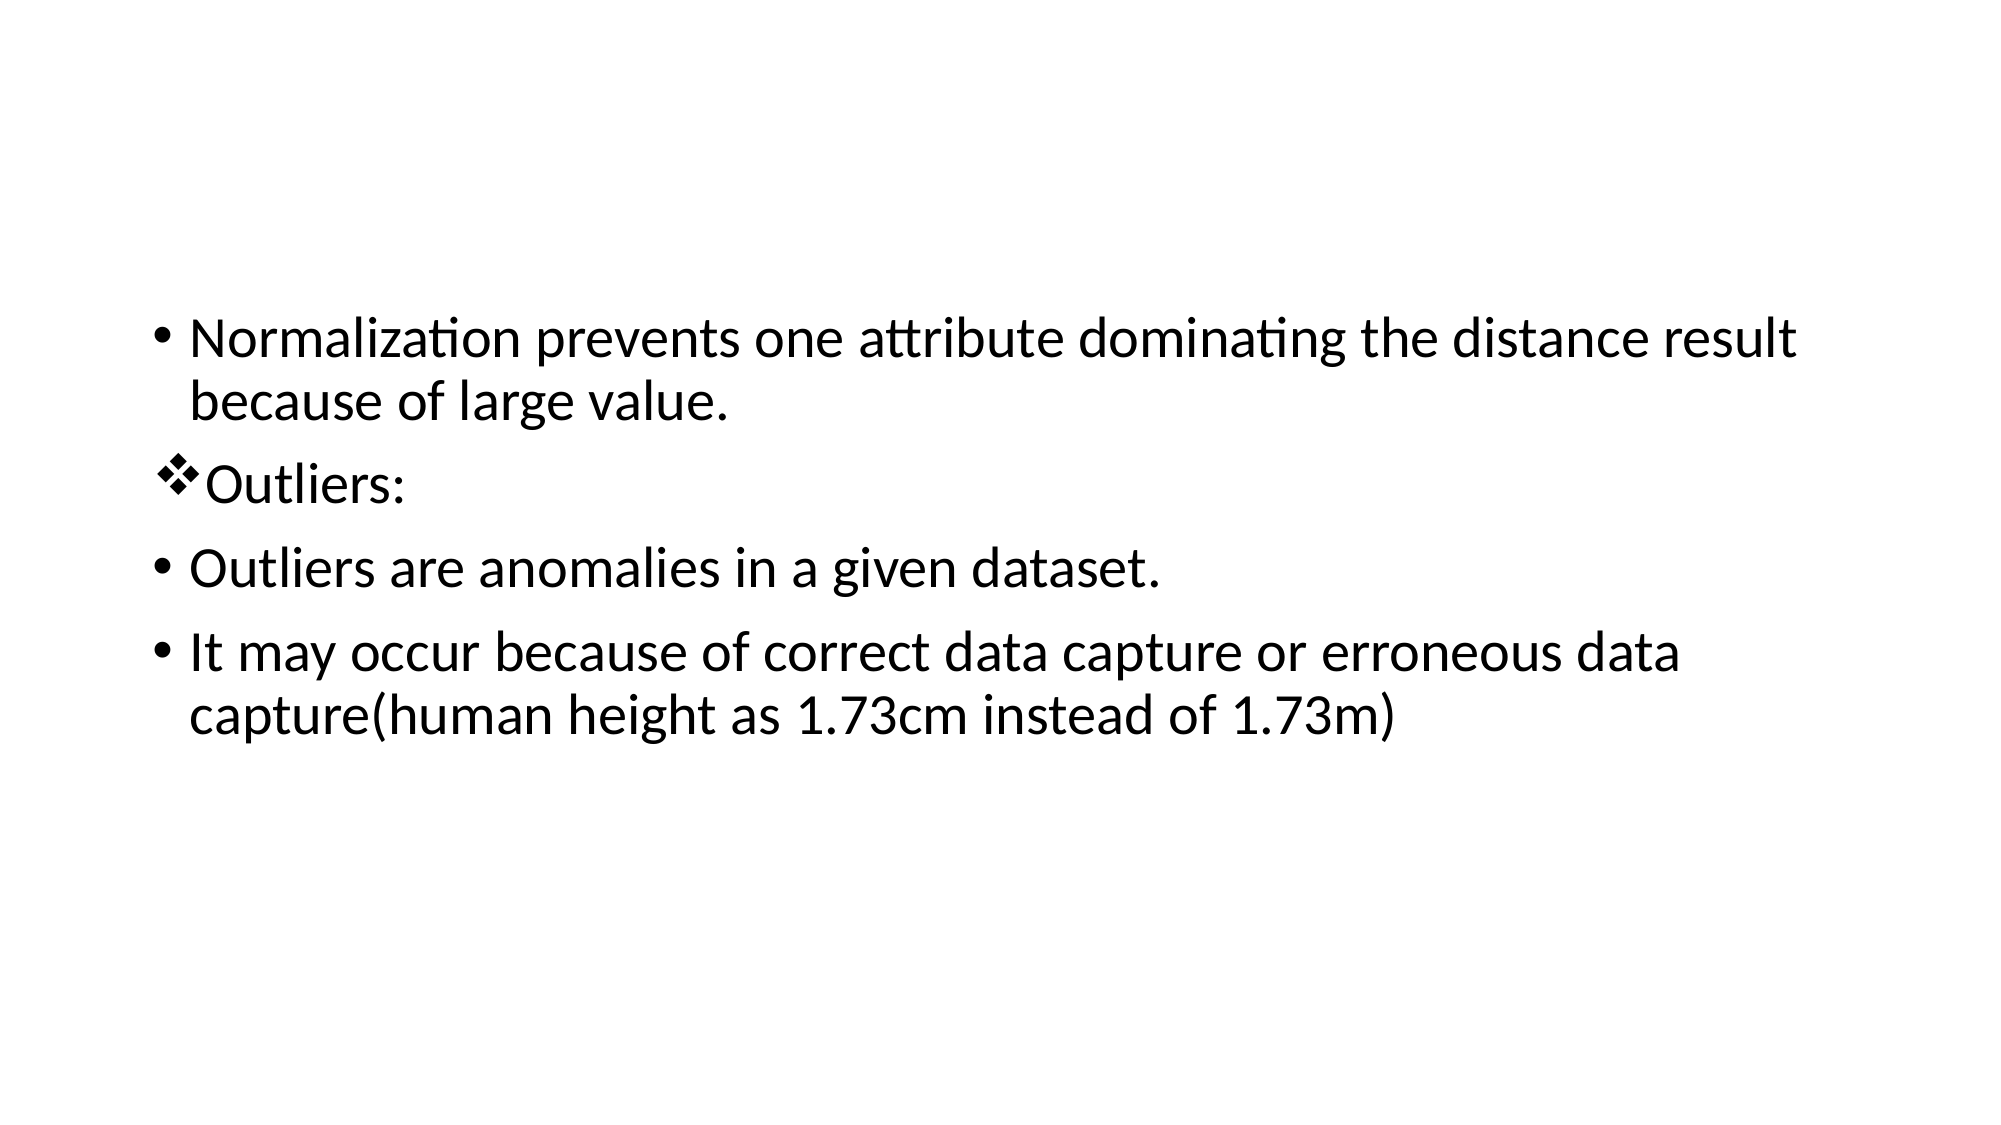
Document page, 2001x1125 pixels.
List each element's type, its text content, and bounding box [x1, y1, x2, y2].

list Normalization prevents one attribute dominating the distance result because of large value. Outliers: Outliers are anomalies in a given dataset. It may occur because of correct data capture or erroneous data capture(human height as 1.73cm instead of 1.73m) [137, 299, 1863, 1014]
